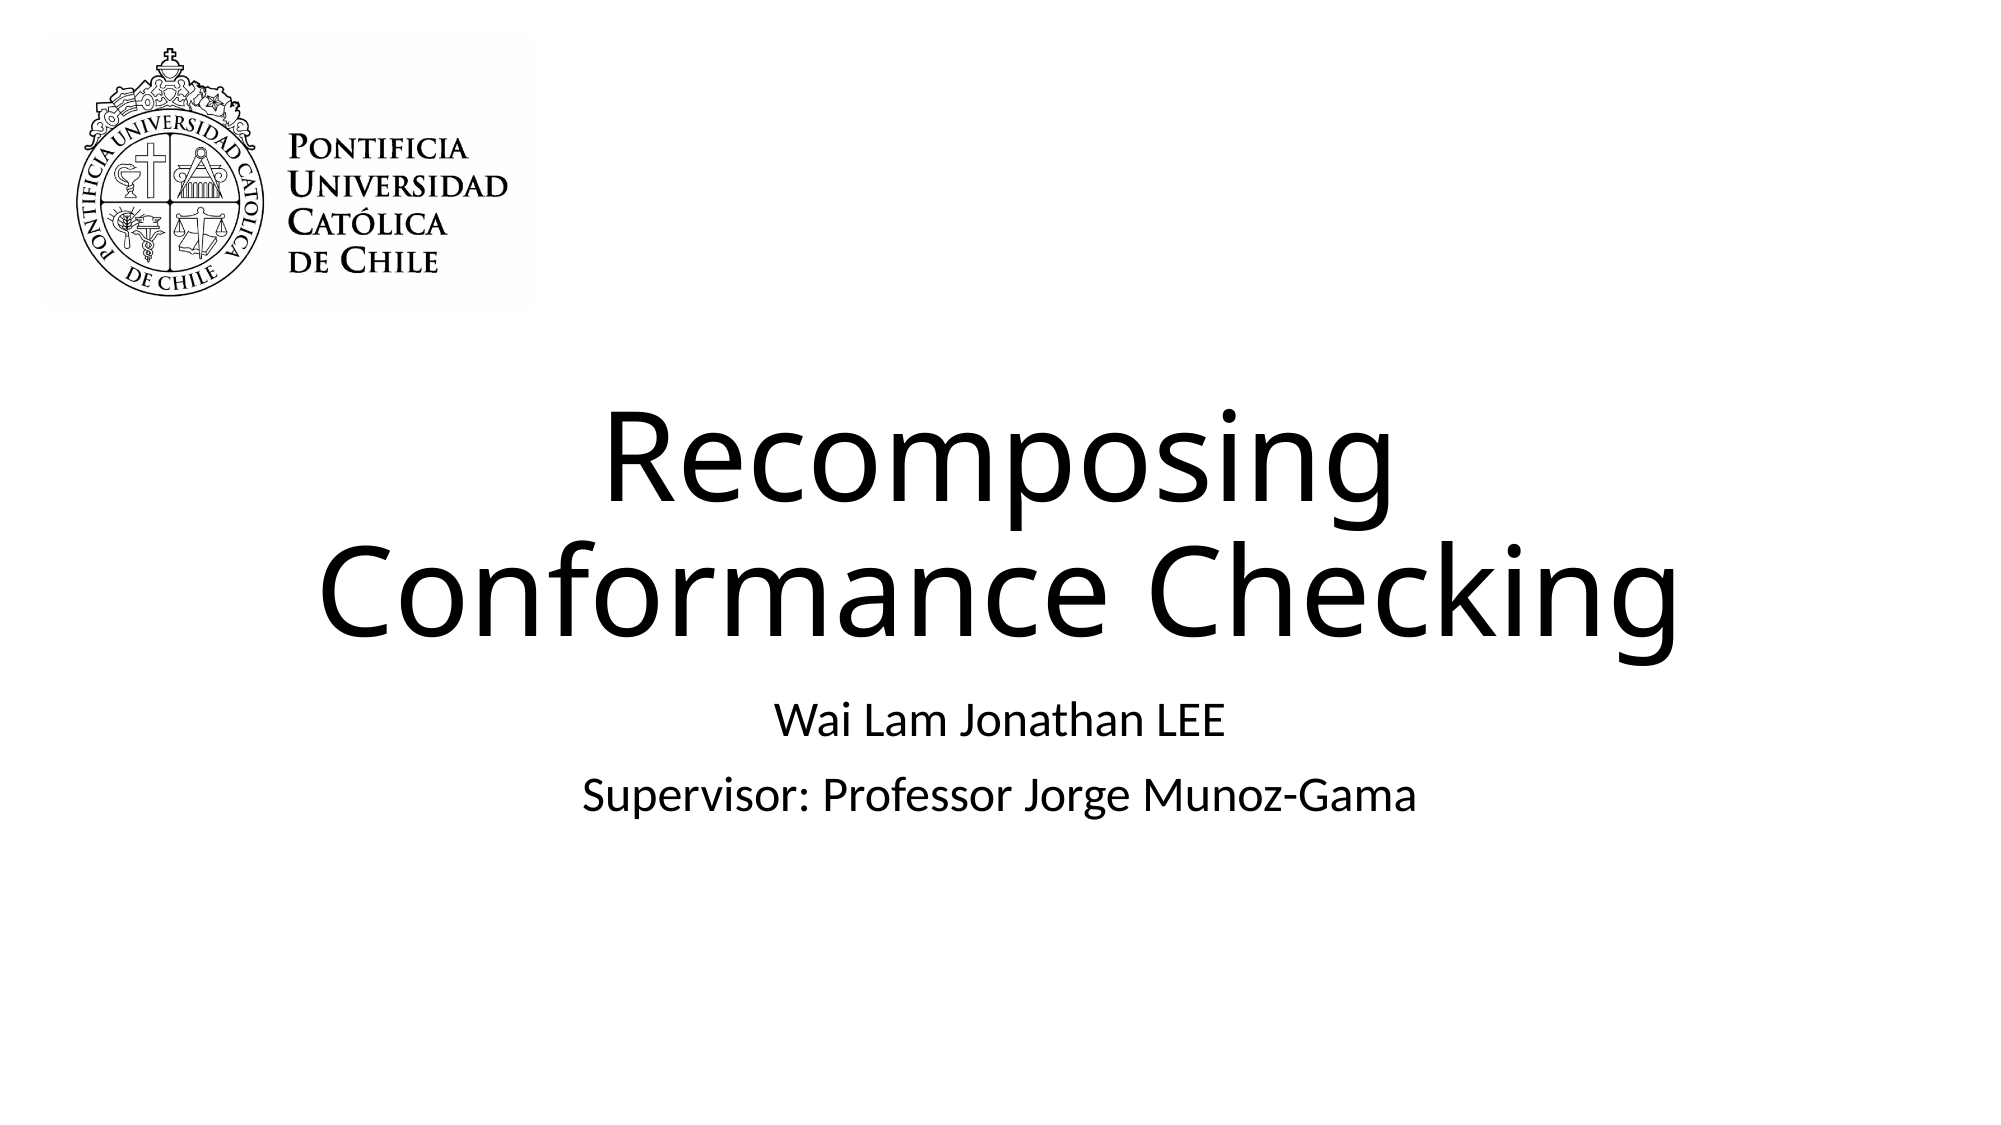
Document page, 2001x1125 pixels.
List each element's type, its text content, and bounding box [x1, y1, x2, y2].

title Recomposing Conformance Checking [249, 279, 1750, 671]
subtitle Wai Lam Jonathan LEE Supervisor: Professor Jorge Munoz-Gama [249, 686, 1750, 958]
picture [43, 33, 533, 310]
